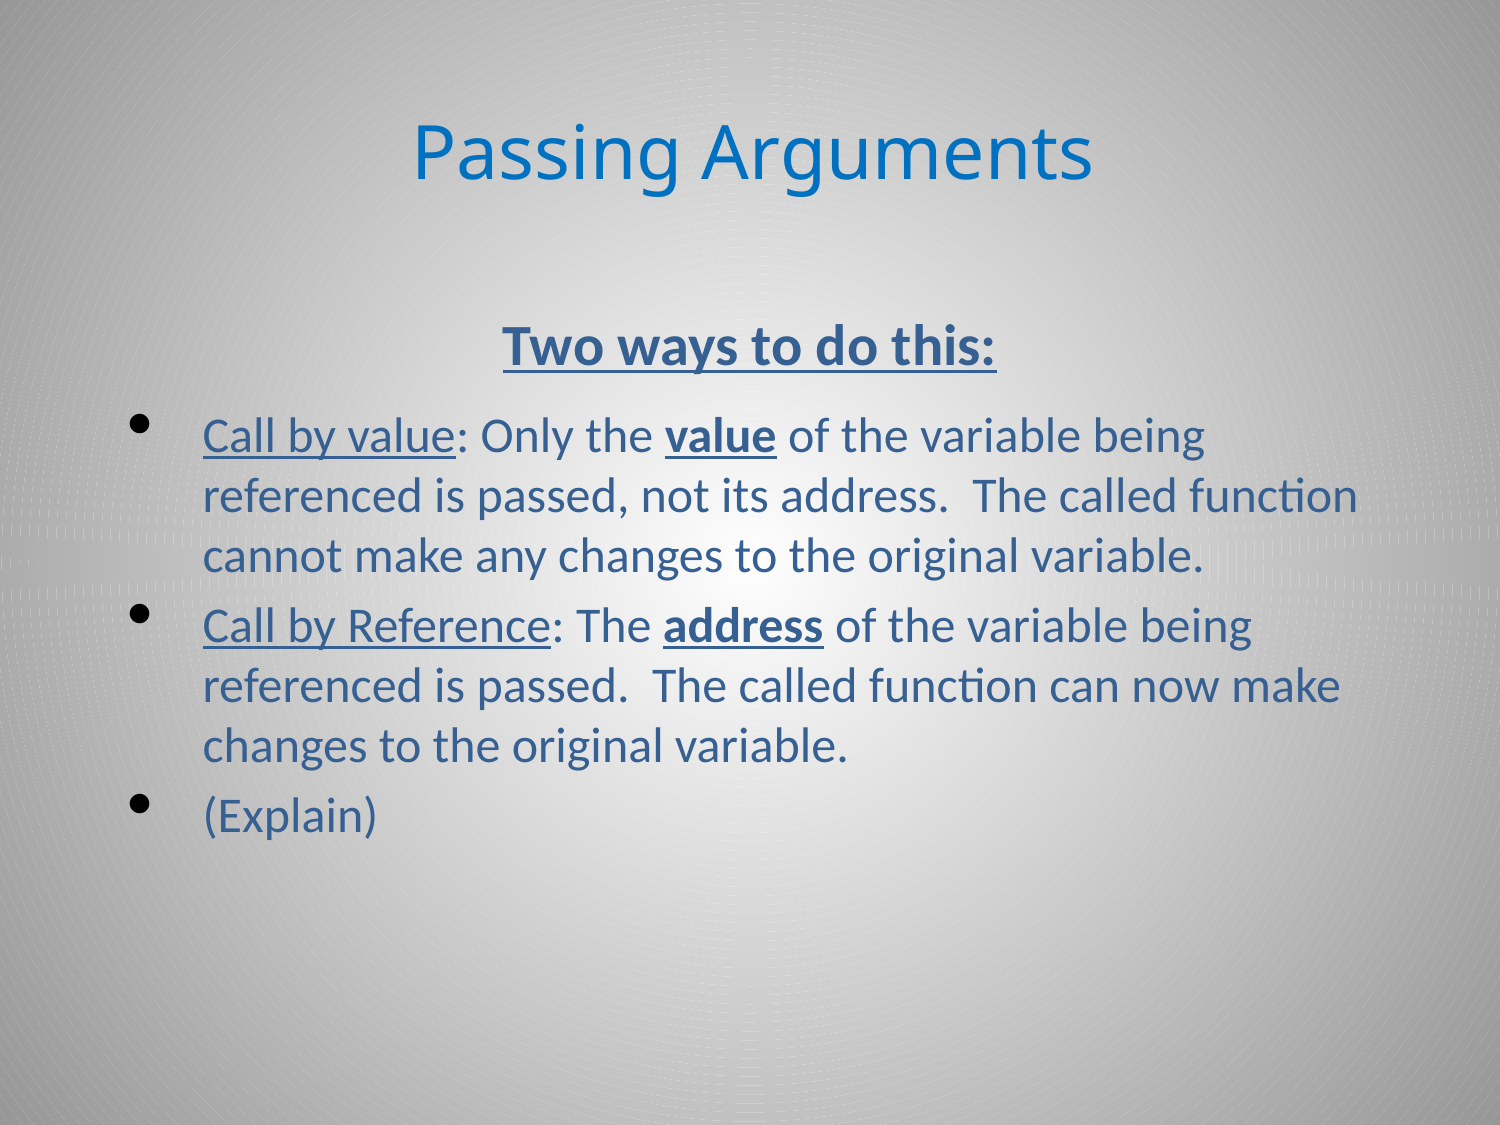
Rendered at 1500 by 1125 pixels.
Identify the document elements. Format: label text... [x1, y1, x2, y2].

title Passing Arguments [79, 51, 1428, 249]
list Two ways to do this: Call by value: Only the value of the variable being referenced is passed, not its address. The called function cannot make any changes to the original variable. Call by Reference: The address of the variable being referenced is passed. The called function can now make changes to the original variable. (Explain) [112, 299, 1388, 913]
